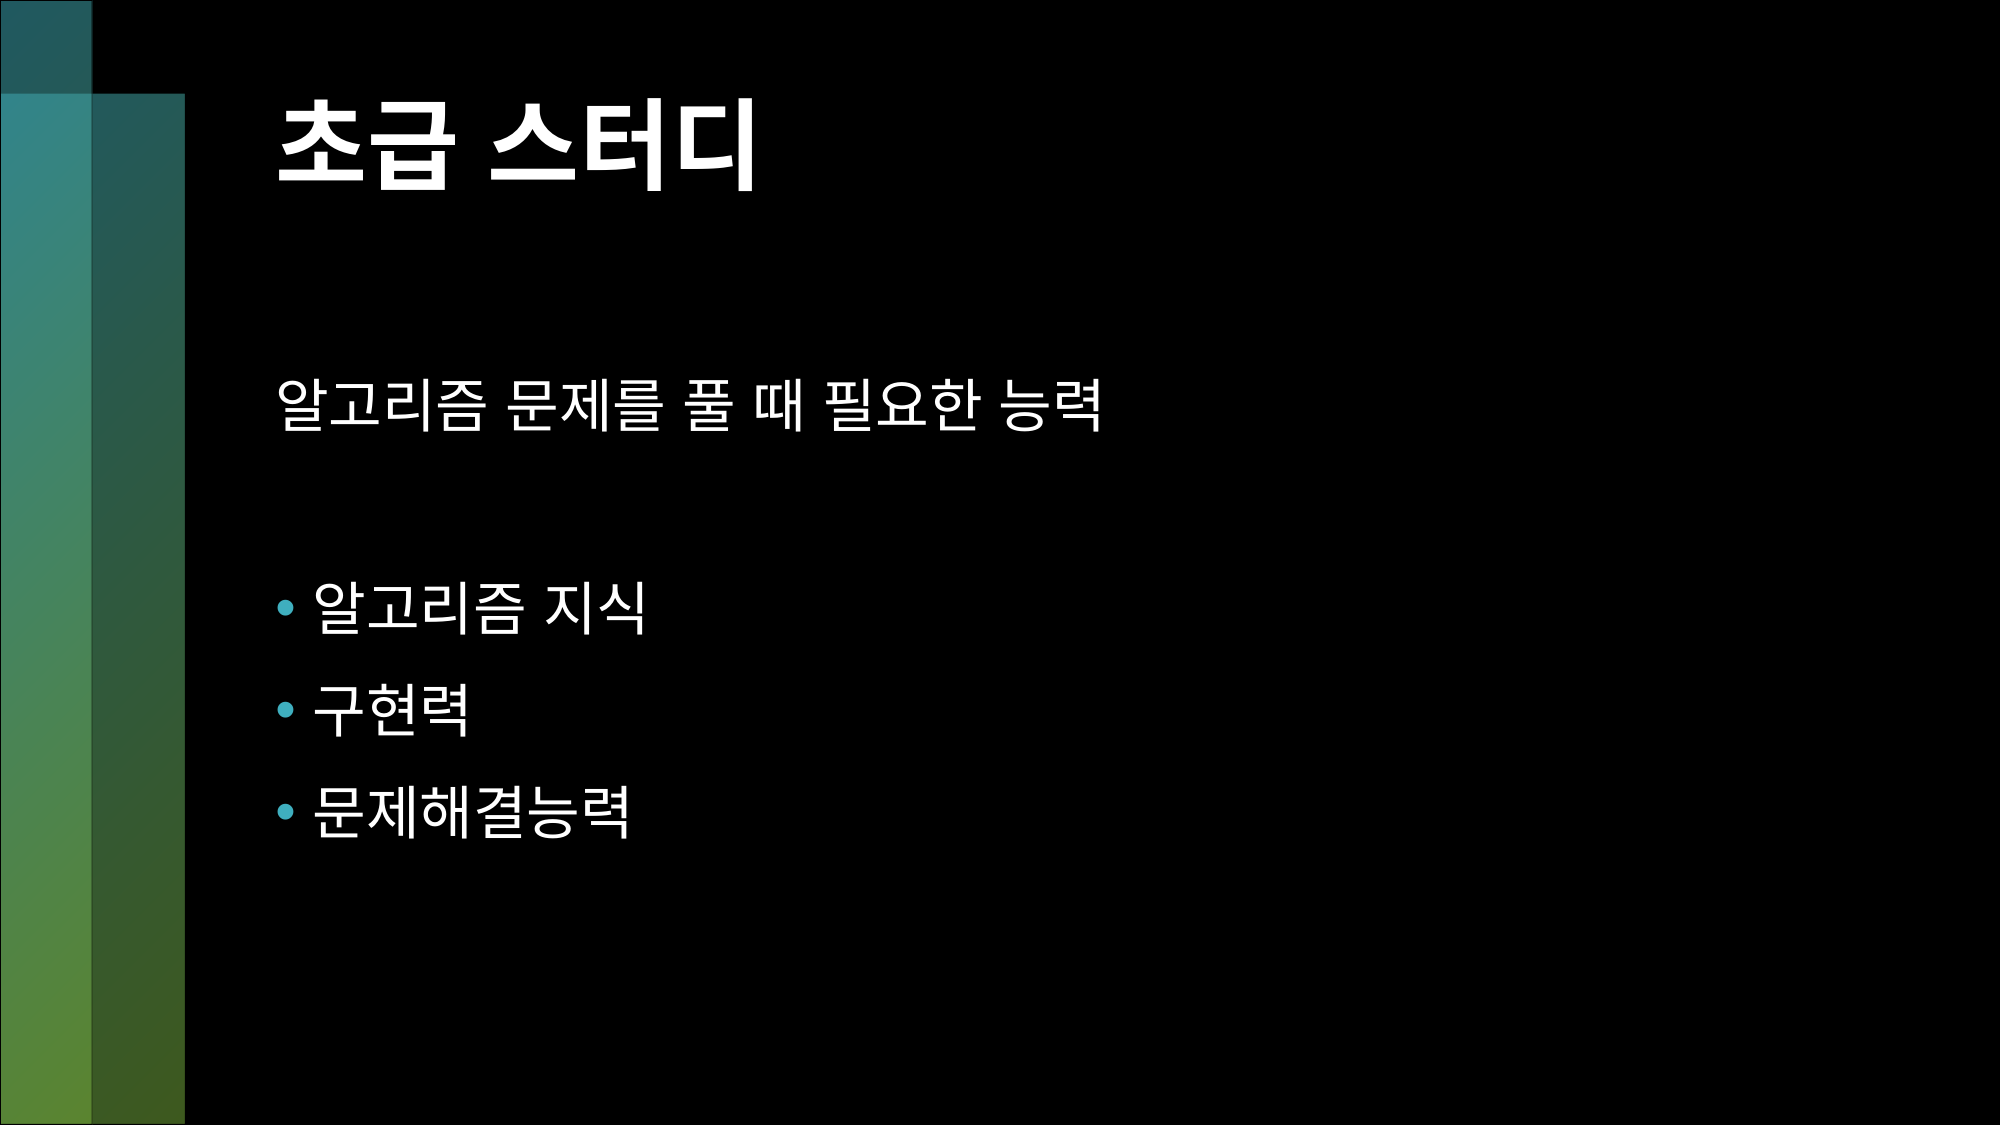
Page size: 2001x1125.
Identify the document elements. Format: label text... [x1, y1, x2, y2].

title 초급 스터디 [260, 74, 1817, 329]
list 알고리즘 문제를 풀 때 필요한 능력 알고리즘 지식 구현력 문제해결능력 [260, 354, 1891, 999]
